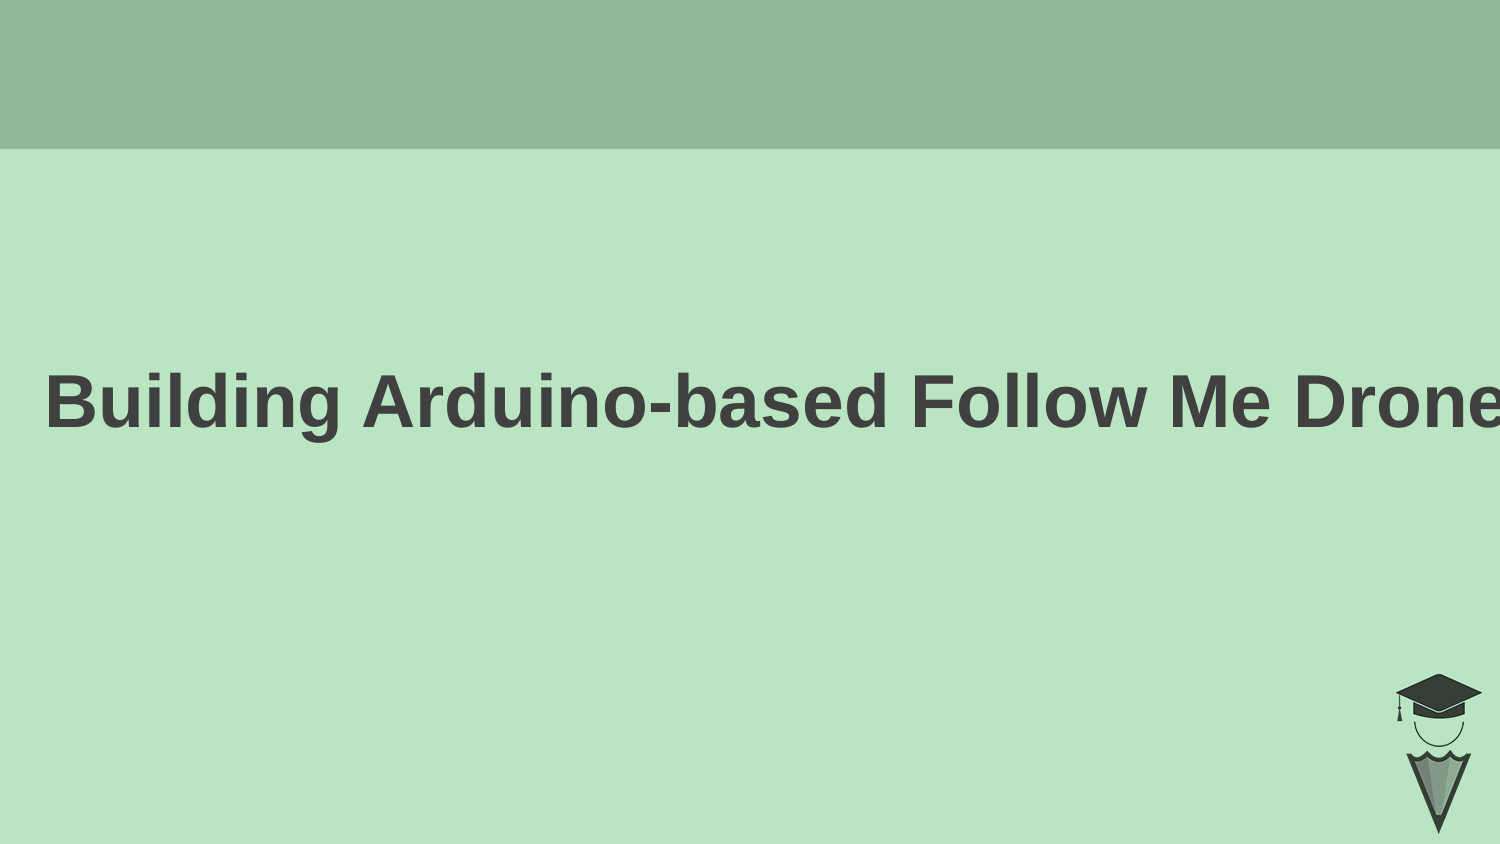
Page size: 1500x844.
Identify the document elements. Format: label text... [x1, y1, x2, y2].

picture [0, 0, 1500, 844]
text_box Building Arduino-based Follow Me Drone [29, 324, 1500, 470]
